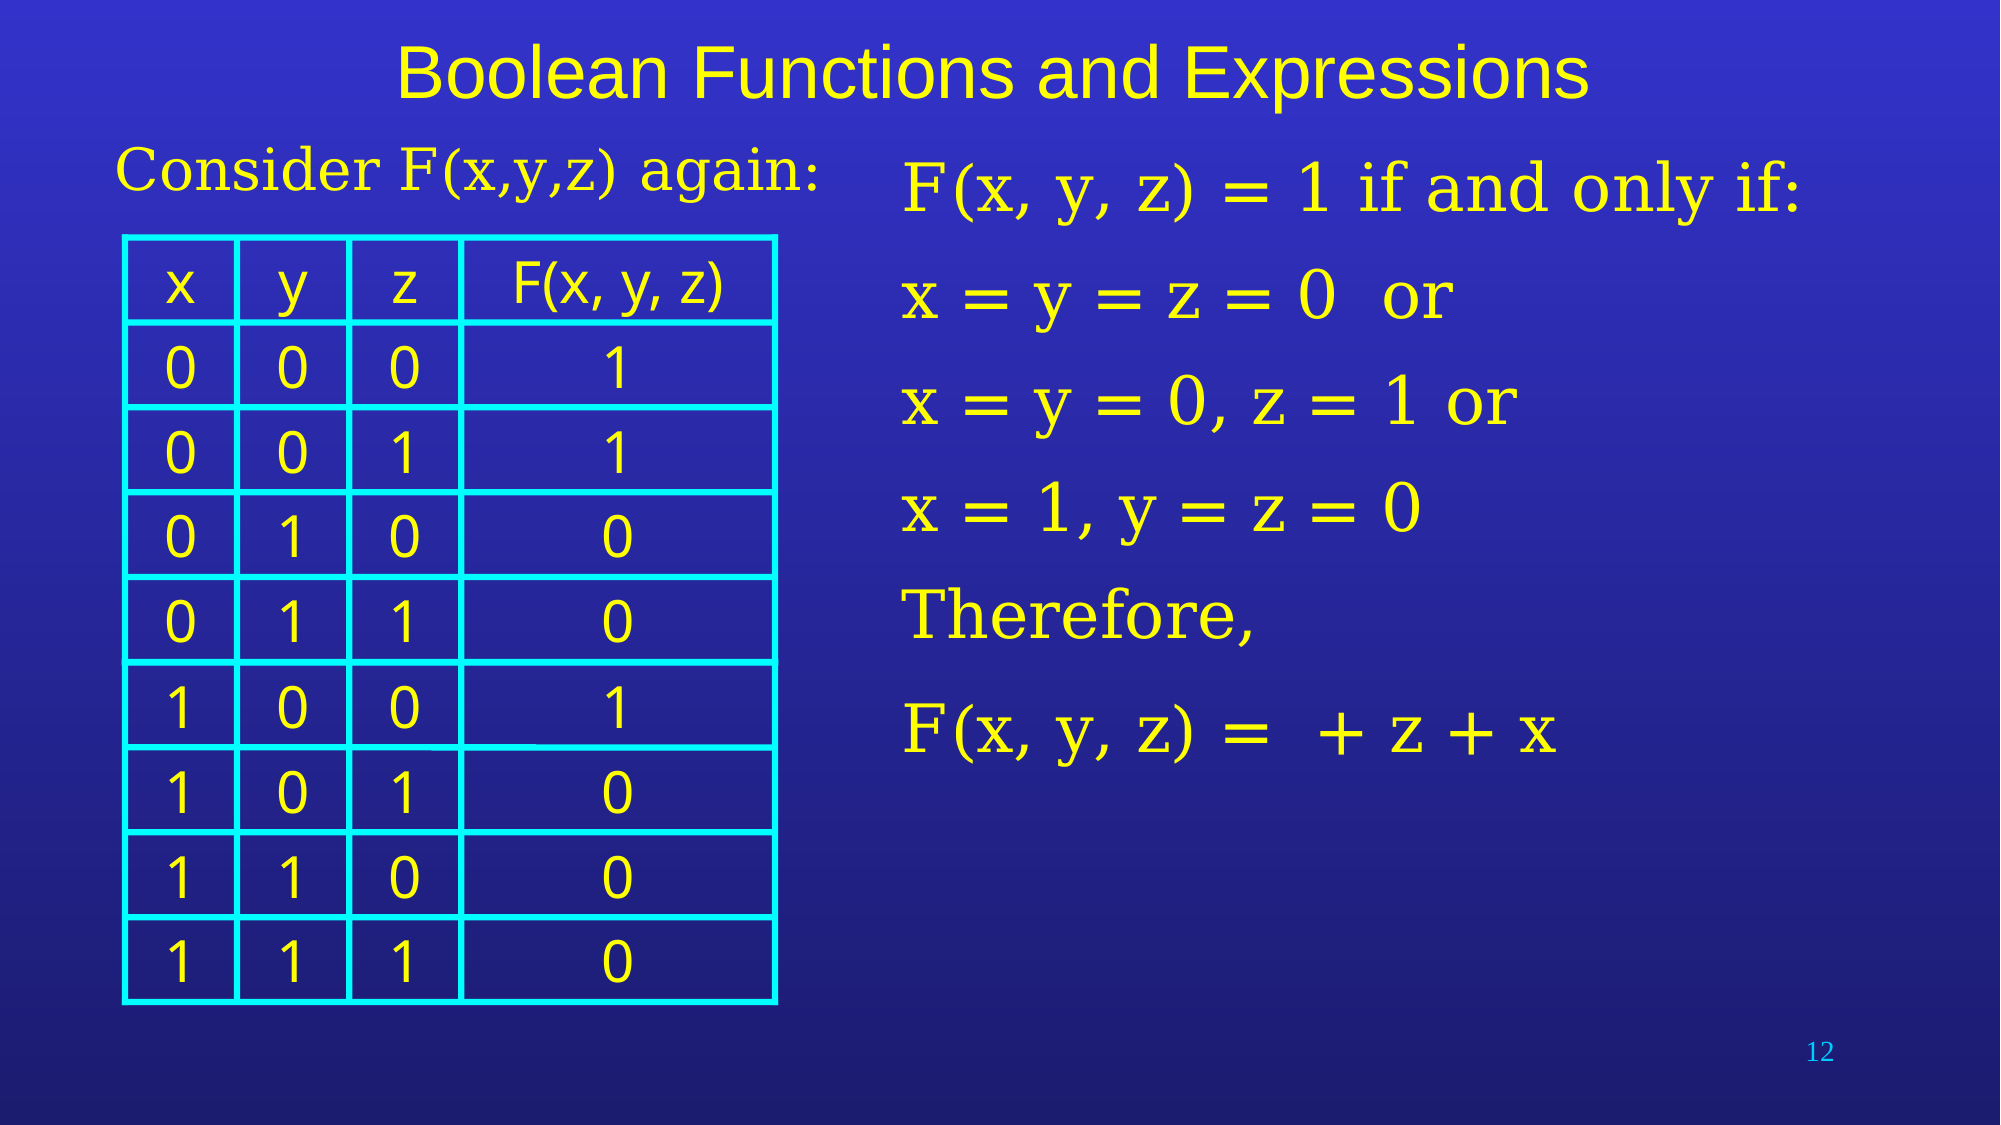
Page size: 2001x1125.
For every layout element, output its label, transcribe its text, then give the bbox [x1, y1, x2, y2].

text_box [124, 237, 776, 1003]
slide_number 12 [1433, 1024, 1851, 1101]
title Boolean Functions and Expressions [287, 0, 1701, 138]
list Consider F(x,y,z) again: [99, 124, 976, 213]
